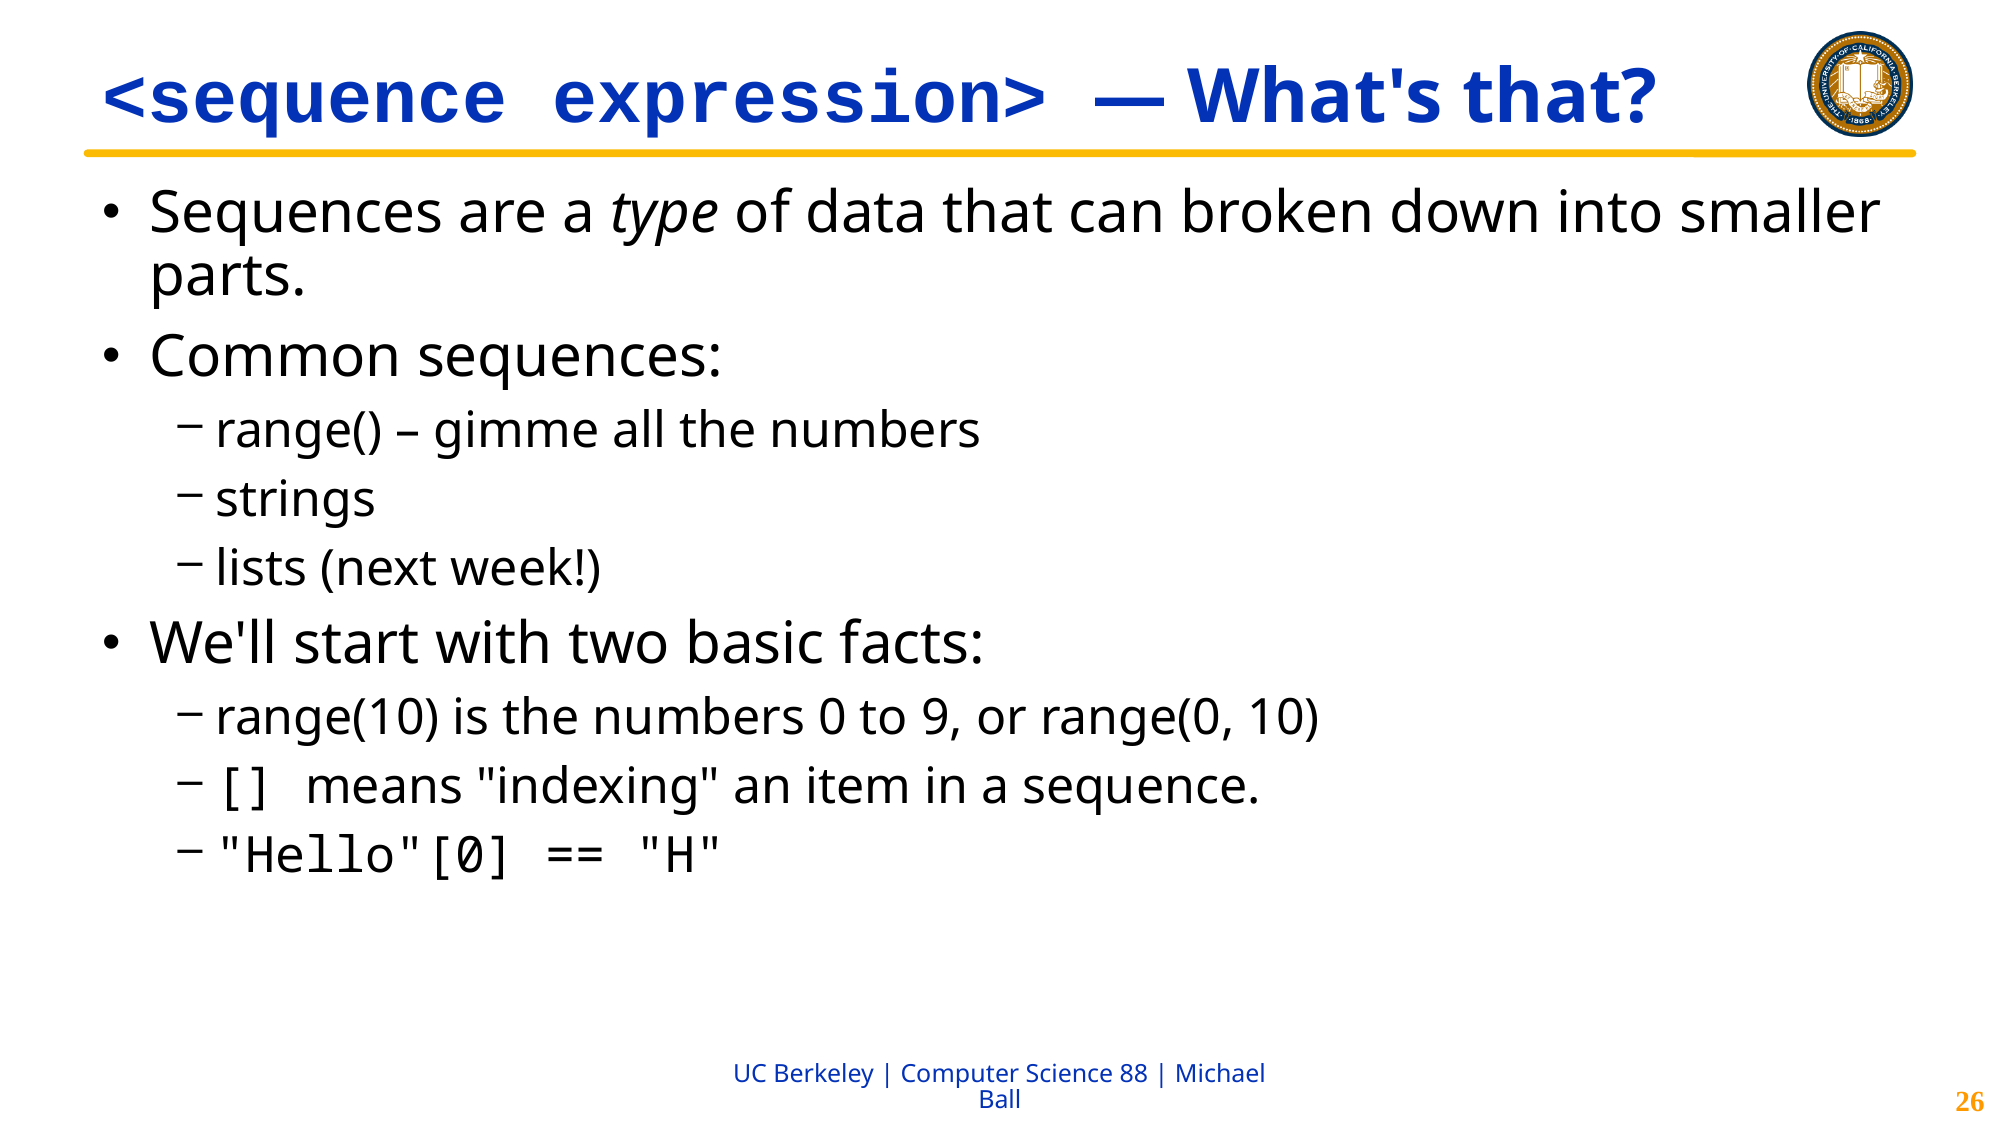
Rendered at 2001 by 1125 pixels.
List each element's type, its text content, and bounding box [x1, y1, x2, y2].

list Sequences are a type of data that can broken down into smaller parts. Common sequences: range() – gimme all the numbers strings lists (next week!) We'll start with two basic facts: range(10) is the numbers 0 to 9, or range(0, 10) [] means "indexing" an item in a sequence. "Hello"[0] == "H" [87, 174, 1913, 1038]
title <sequence expression> — What's that? [87, 37, 1763, 159]
slide_number 26 [1883, 1074, 2000, 1125]
picture [1807, 31, 1913, 137]
